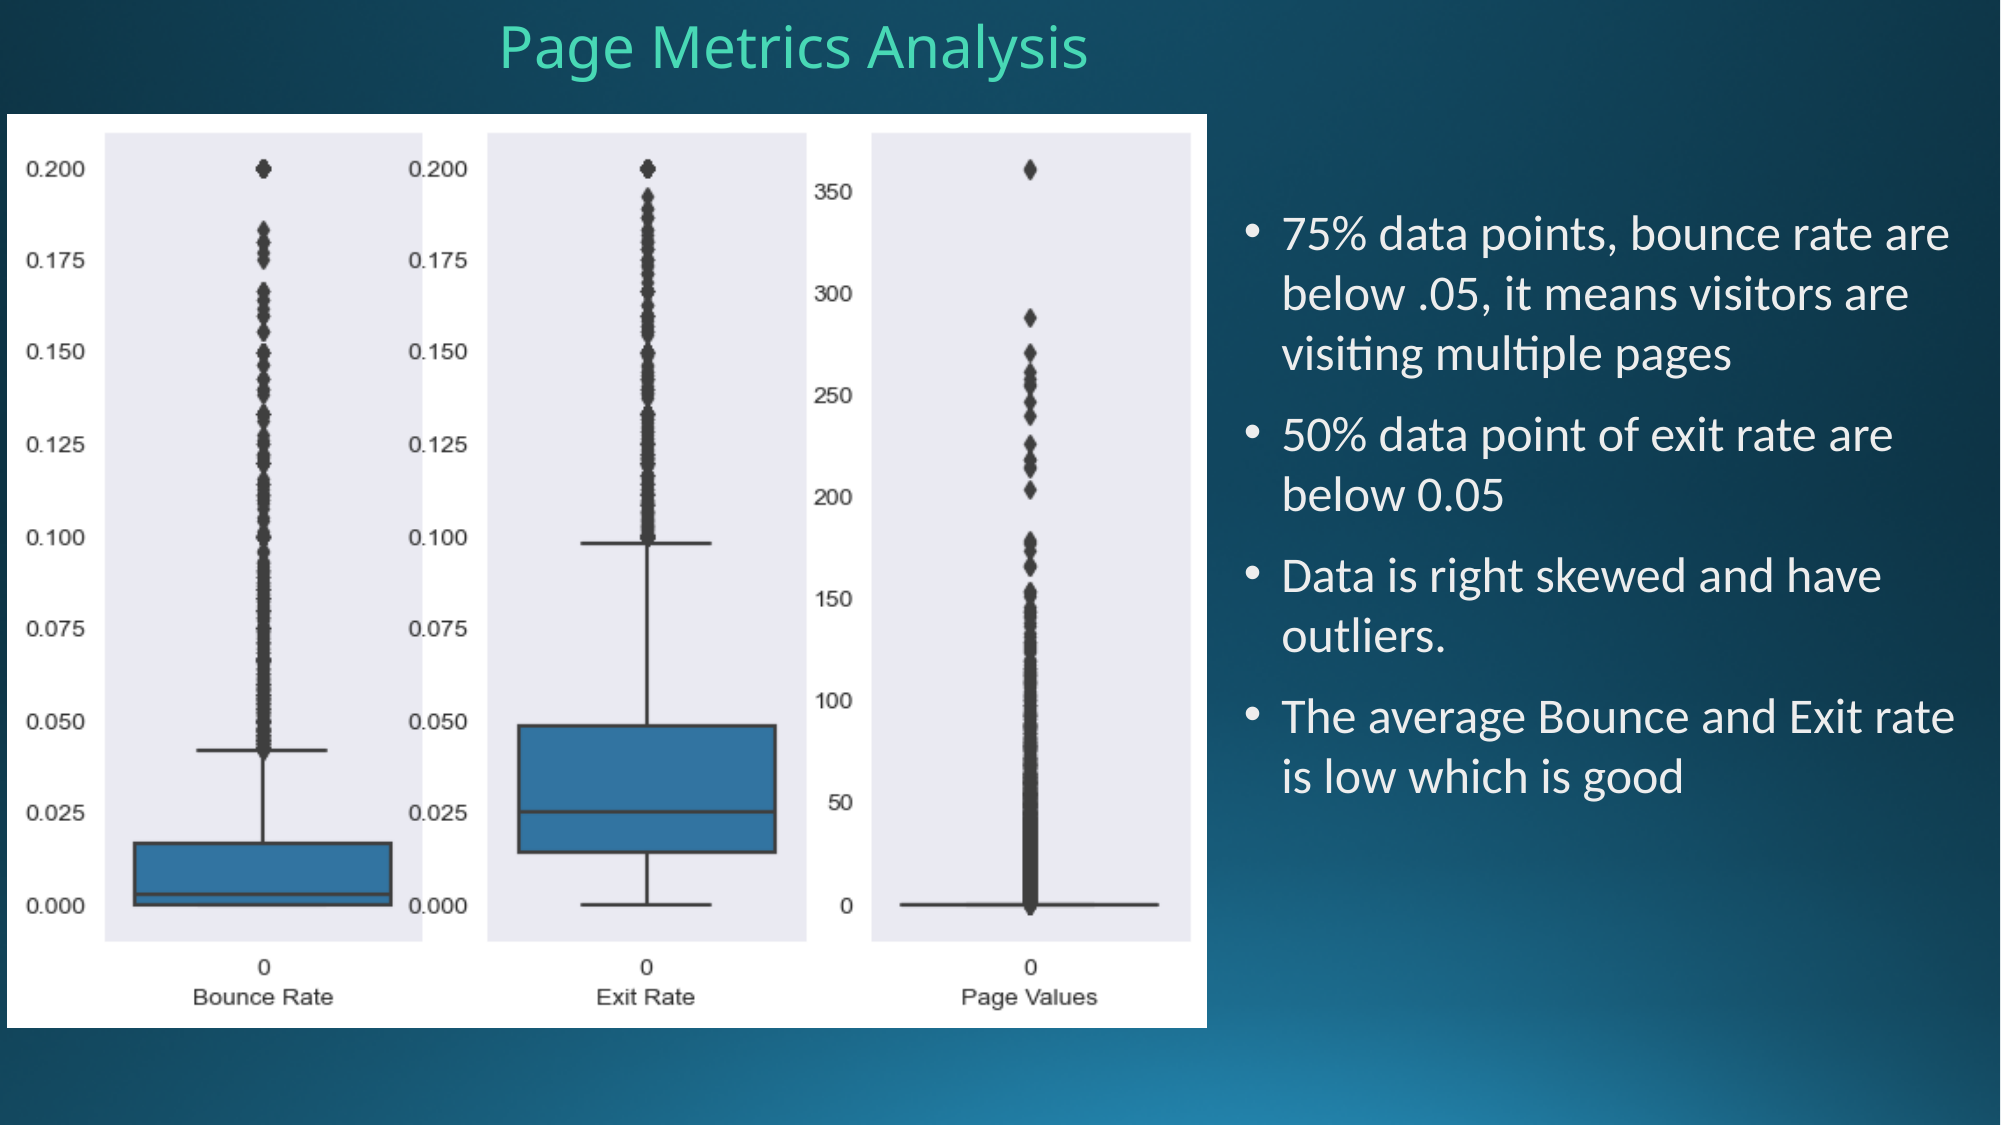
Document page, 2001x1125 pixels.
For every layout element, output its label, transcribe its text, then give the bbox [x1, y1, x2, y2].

text_box 75% data points, bounce rate are below .05, it means visitors are visiting multiple pages 50% data point of exit rate are below 0.05 Data is right skewed and have outliers. The average Bounce and Exit rate is low which is good [1228, 193, 1993, 857]
picture [0, 0, 2001, 1125]
title Page Metrics Analysis [483, 0, 1830, 115]
